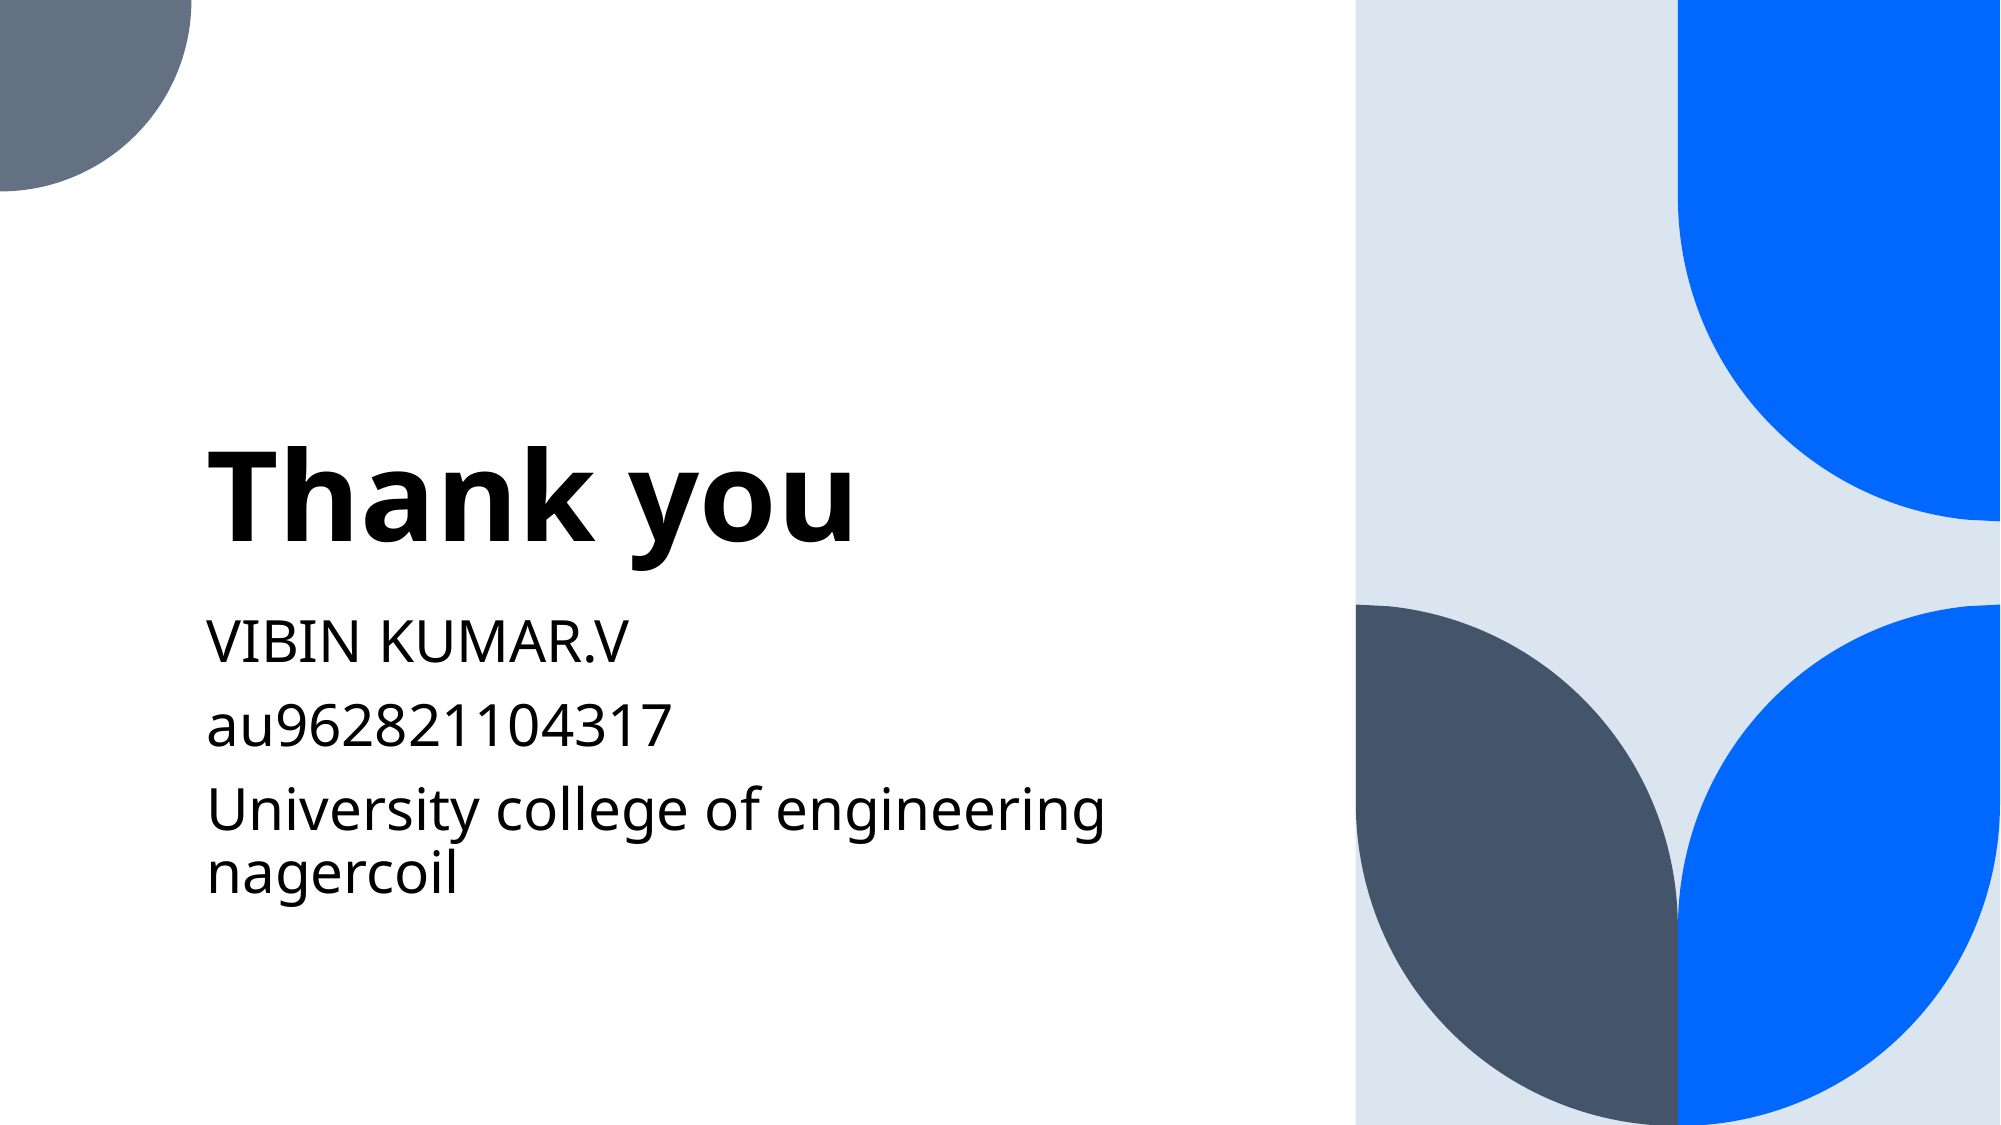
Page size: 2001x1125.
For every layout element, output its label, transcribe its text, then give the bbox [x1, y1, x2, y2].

subtitle VIBIN KUMAR.V au962821104317 University college of engineering nagercoil [190, 604, 1213, 1085]
title Thank you [190, 40, 1213, 577]
